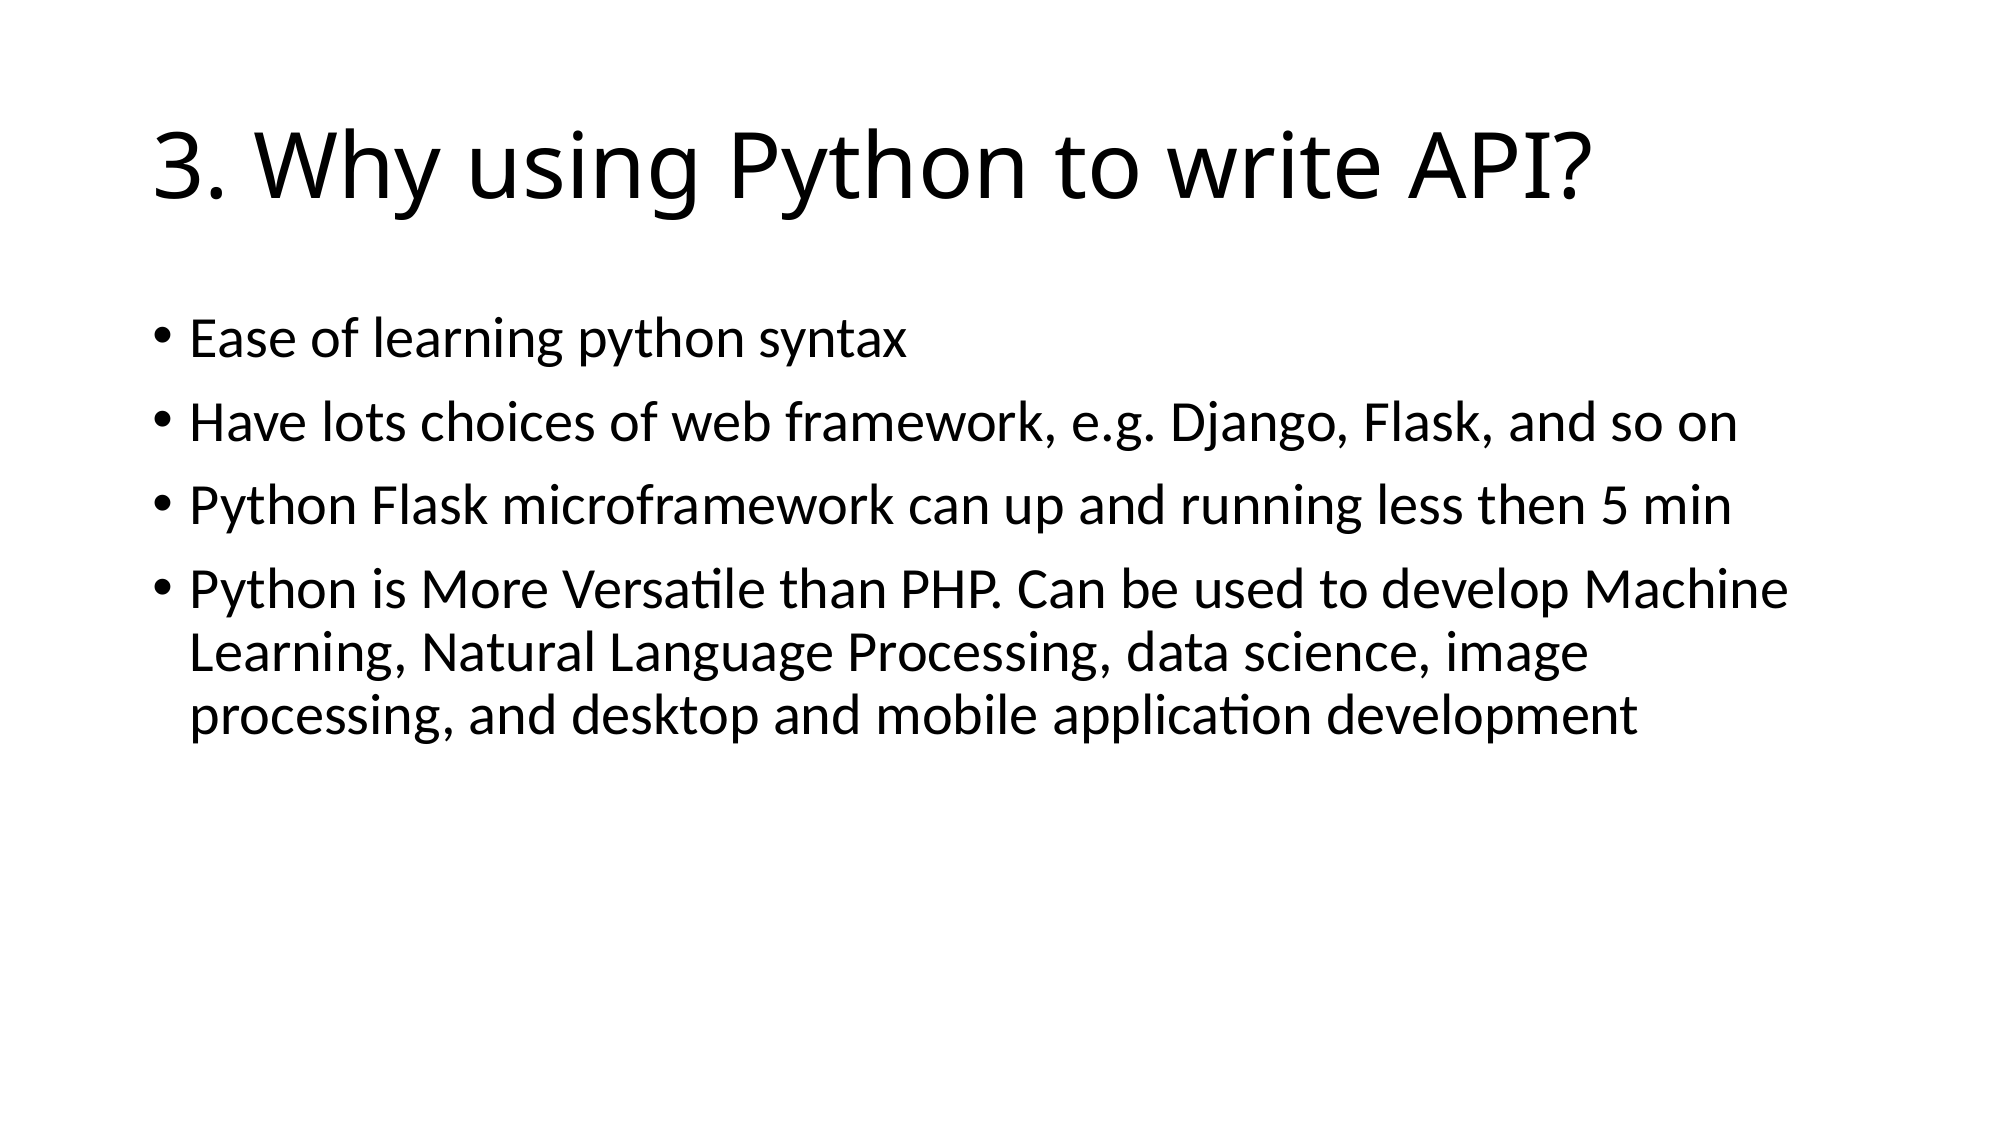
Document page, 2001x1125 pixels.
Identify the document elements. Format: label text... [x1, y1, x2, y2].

list Ease of learning python syntax Have lots choices of web framework, e.g. Django, Flask, and so on Python Flask microframework can up and running less then 5 min Python is More Versatile than PHP. Can be used to develop Machine Learning, Natural Language Processing, data science, image processing, and desktop and mobile application development [137, 299, 1863, 1014]
title 3. Why using Python to write API? [137, 59, 1863, 278]
